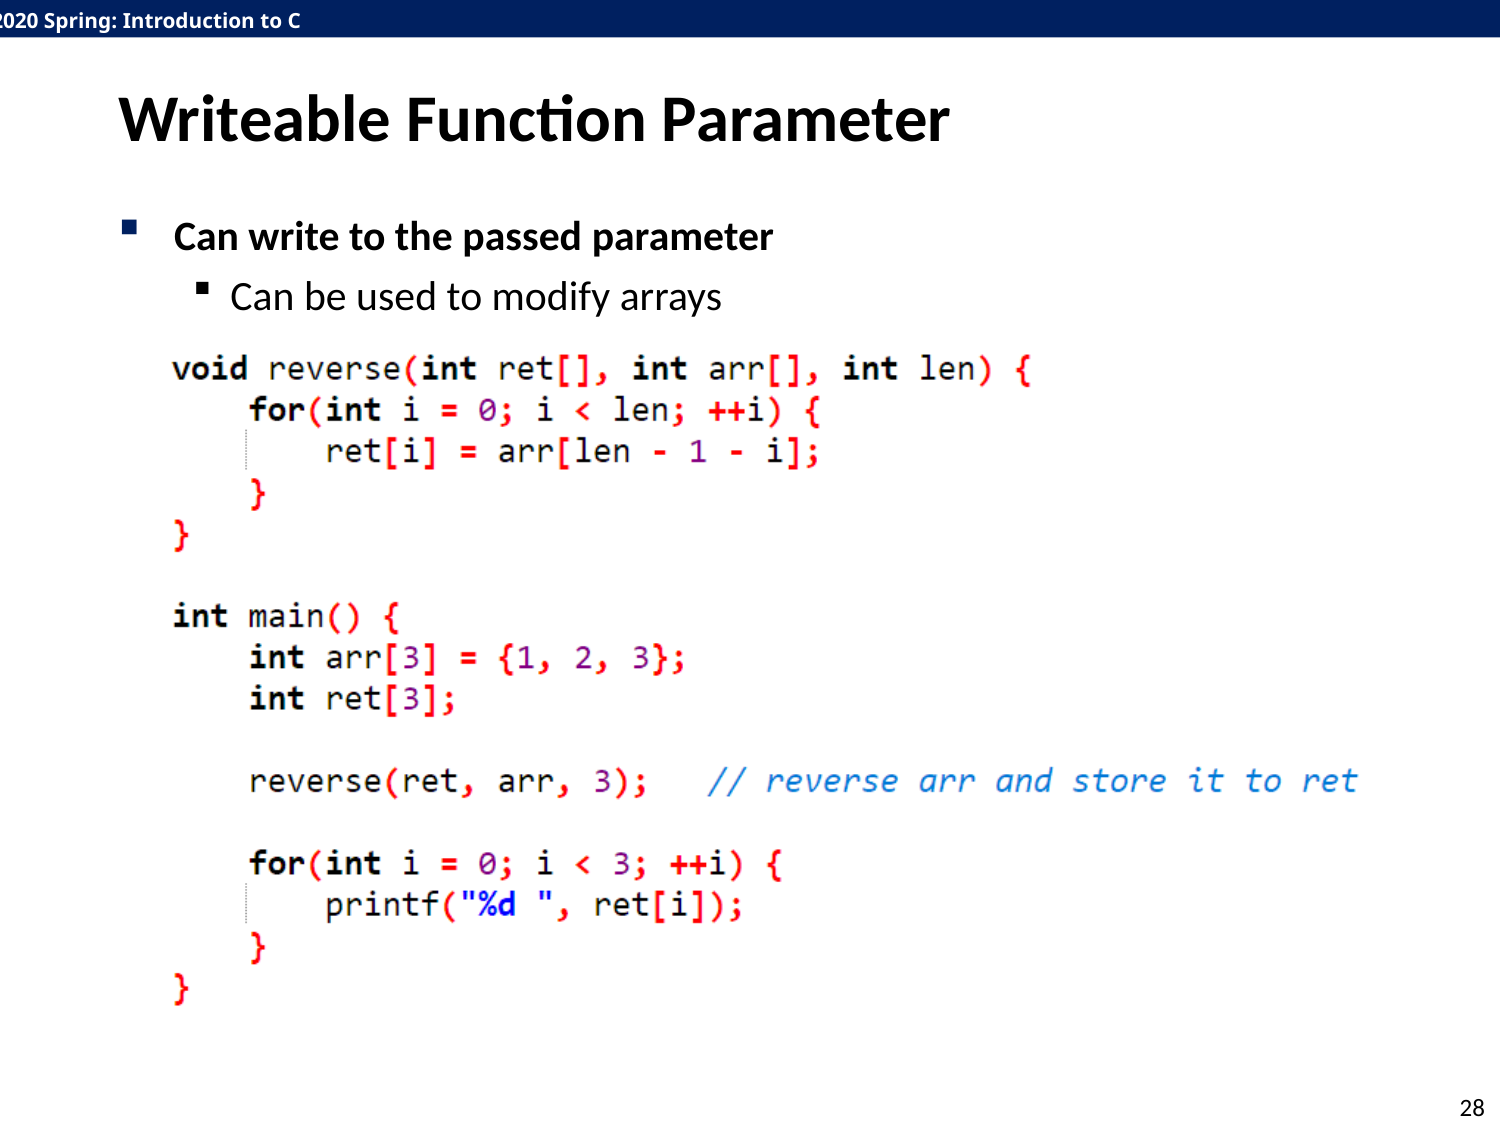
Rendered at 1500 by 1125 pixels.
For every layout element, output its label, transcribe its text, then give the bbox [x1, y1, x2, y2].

slide_number 28 [1405, 1087, 1500, 1125]
title Writeable Function Parameter [103, 59, 1397, 170]
list Can write to the passed parameter Can be used to modify arrays [103, 191, 1397, 1066]
picture [169, 346, 1406, 1020]
